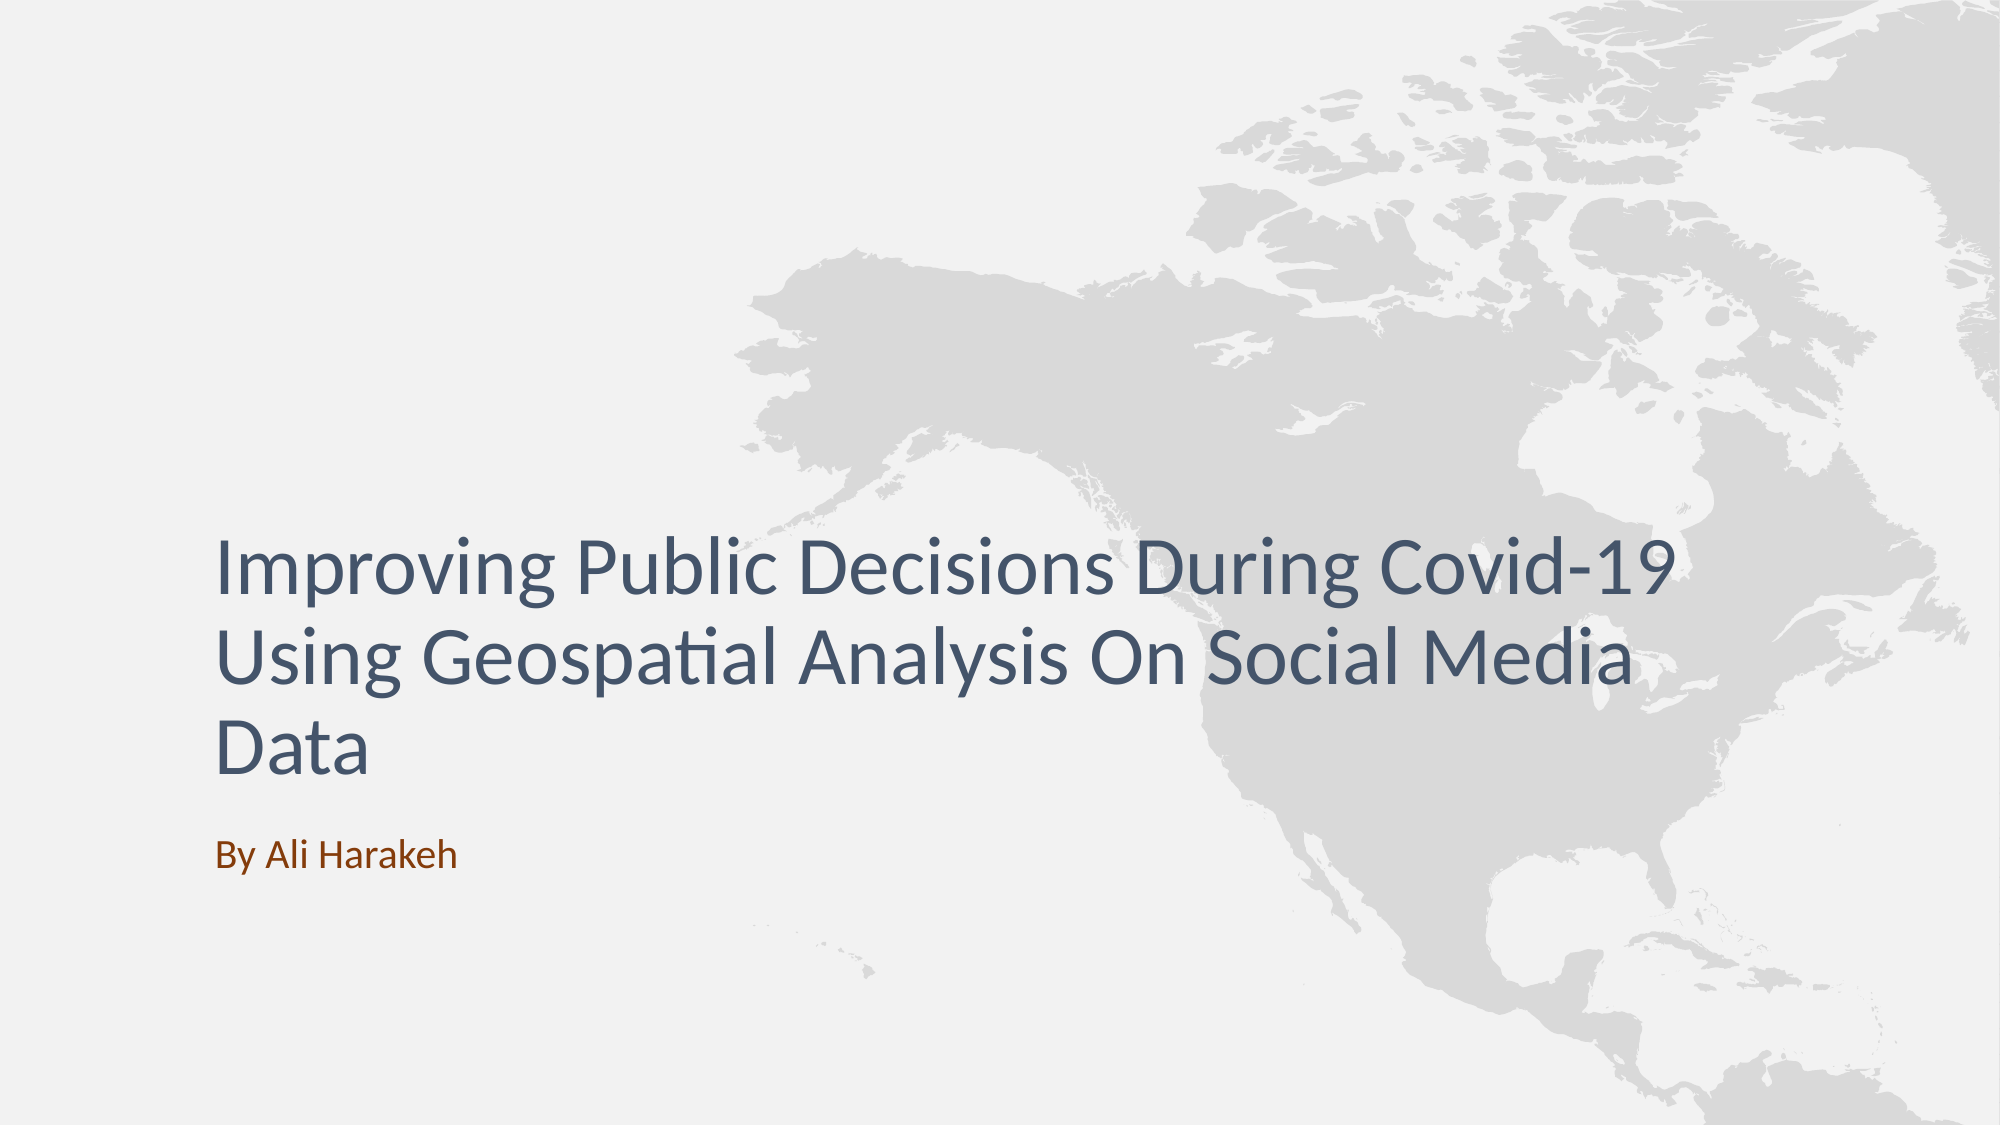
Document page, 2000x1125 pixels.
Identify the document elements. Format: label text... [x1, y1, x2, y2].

subtitle By Ali Harakeh [199, 825, 1488, 1013]
title Improving Public Decisions During Covid-19 Using Geospatial Analysis On Social Media Data [199, 299, 1800, 800]
